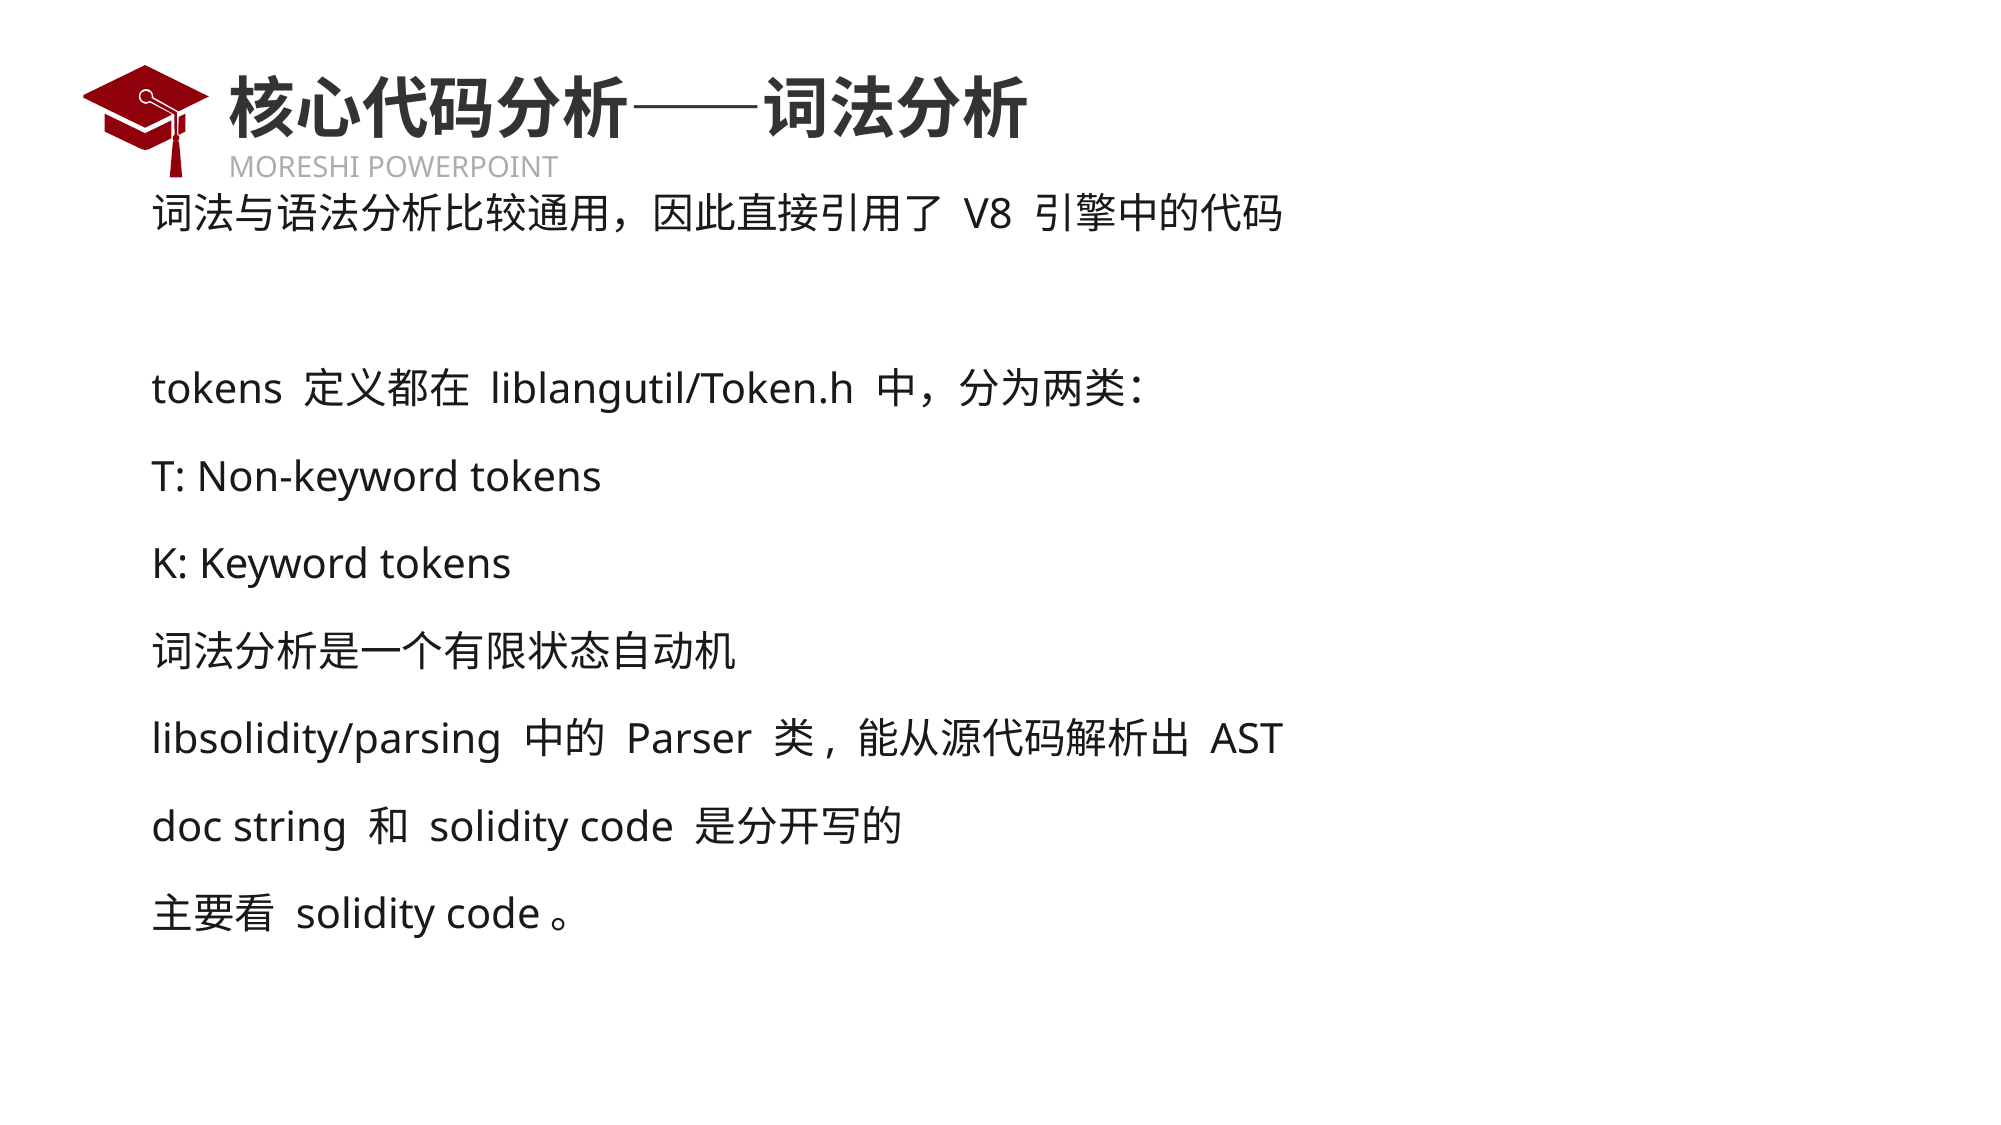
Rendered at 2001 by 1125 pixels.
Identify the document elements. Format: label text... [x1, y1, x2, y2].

title 核心代码分析——词法分析 [213, 55, 1406, 168]
text_box 词法与语法分析比较通用，因此直接引用了 V8 引擎中的代码 tokens 定义都在 liblangutil/Token.h 中，分为两类： T: Non-keyword tokens K: Keyword tokens 词法分析是一个有限状态自动机 libsolidity/parsing 中的 Parser 类, 能从源代码解析出 AST doc string 和 solidity code 是分开写的 主要看 solidity code。 [61, 179, 1939, 945]
